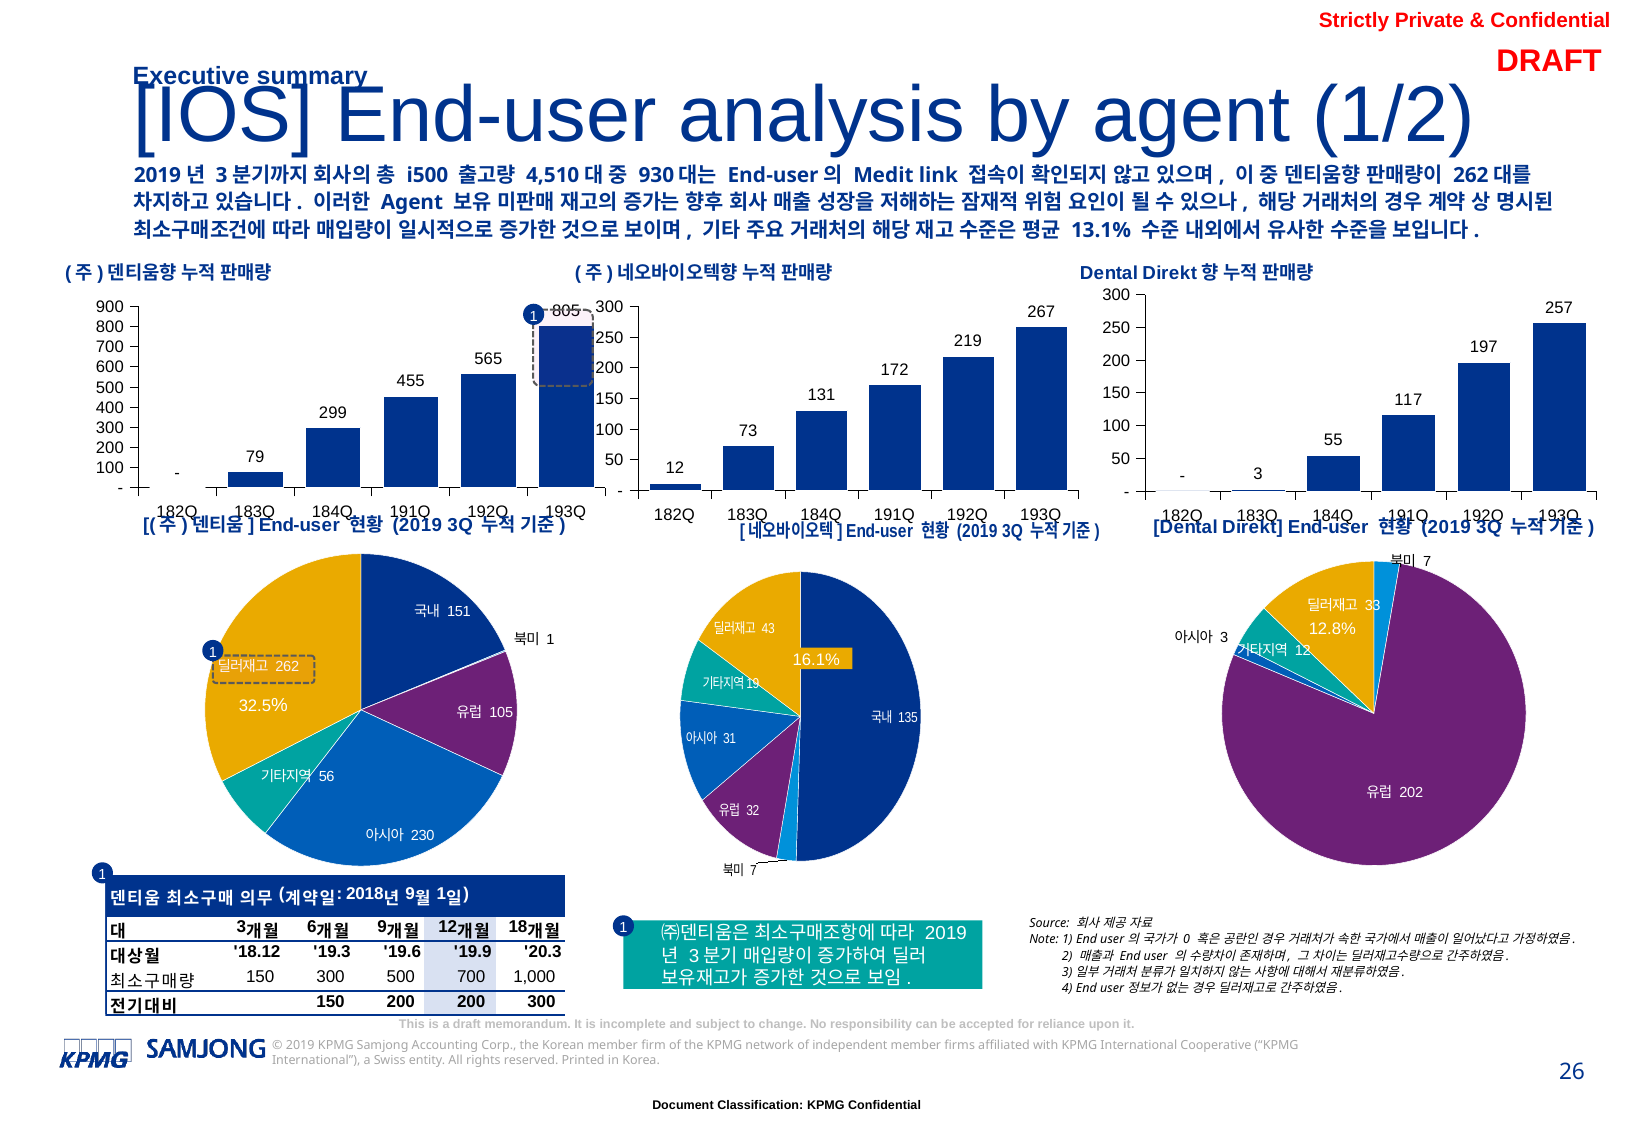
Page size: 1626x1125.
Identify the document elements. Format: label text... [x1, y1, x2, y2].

text_box ㈜덴티움은 최소구매조항에 따라 2019년 3분기 매입량이 증가하여 딜러 보유재고가 증가한 것으로 보임. [622, 919, 983, 990]
text_box Source: 회사 제공 자료 Note: 1) End user의 국가가 0 혹은 공란인 경우 거래처가 속한 국가에서 매출이 일어났다고 가정하였음. 2) 매출과 End user 의 수량차이 존재하며, 그 차이는 딜러재고수량으로 간주하였음. 3)일부 거래처 분류가 일치하지 않는 사항에 대해서 재분류하였음. 4) End user정보가 없는 경우 딜러재고로 간주하였음. [1029, 915, 1602, 952]
chart [23, 256, 1625, 893]
text_box Executive summary [132, 52, 1501, 81]
text_box [IOS] End-user analysis by agent (1/2) [133, 94, 1492, 158]
text_box 1 [612, 914, 635, 938]
picture [51, 874, 568, 1091]
list 2019년 3분기까지 회사의 총 i500 출고량 4,510대 중 930대는 End-user의 Medit link 접속이 확인되지 않고 있으며, 이 중 덴티움향 판매량이 262대를 차지하고 있습니다. 이러한 Agent 보유 미판매 재고의 증가는 향후 회사 매출 성장을 저해하는 잠재적 위험 요인이 될 수 있으나, 해당 거래처의 경우 계약 상 명시된 최소구매조건에 따라 매입량이 일시적으로 증가한 것으로 보이며, 기타 주요 거래처의 해당 재고 수준은 평균 13.1% 수준 내외에서 유사한 수준을 보입니다. [133, 159, 1577, 224]
